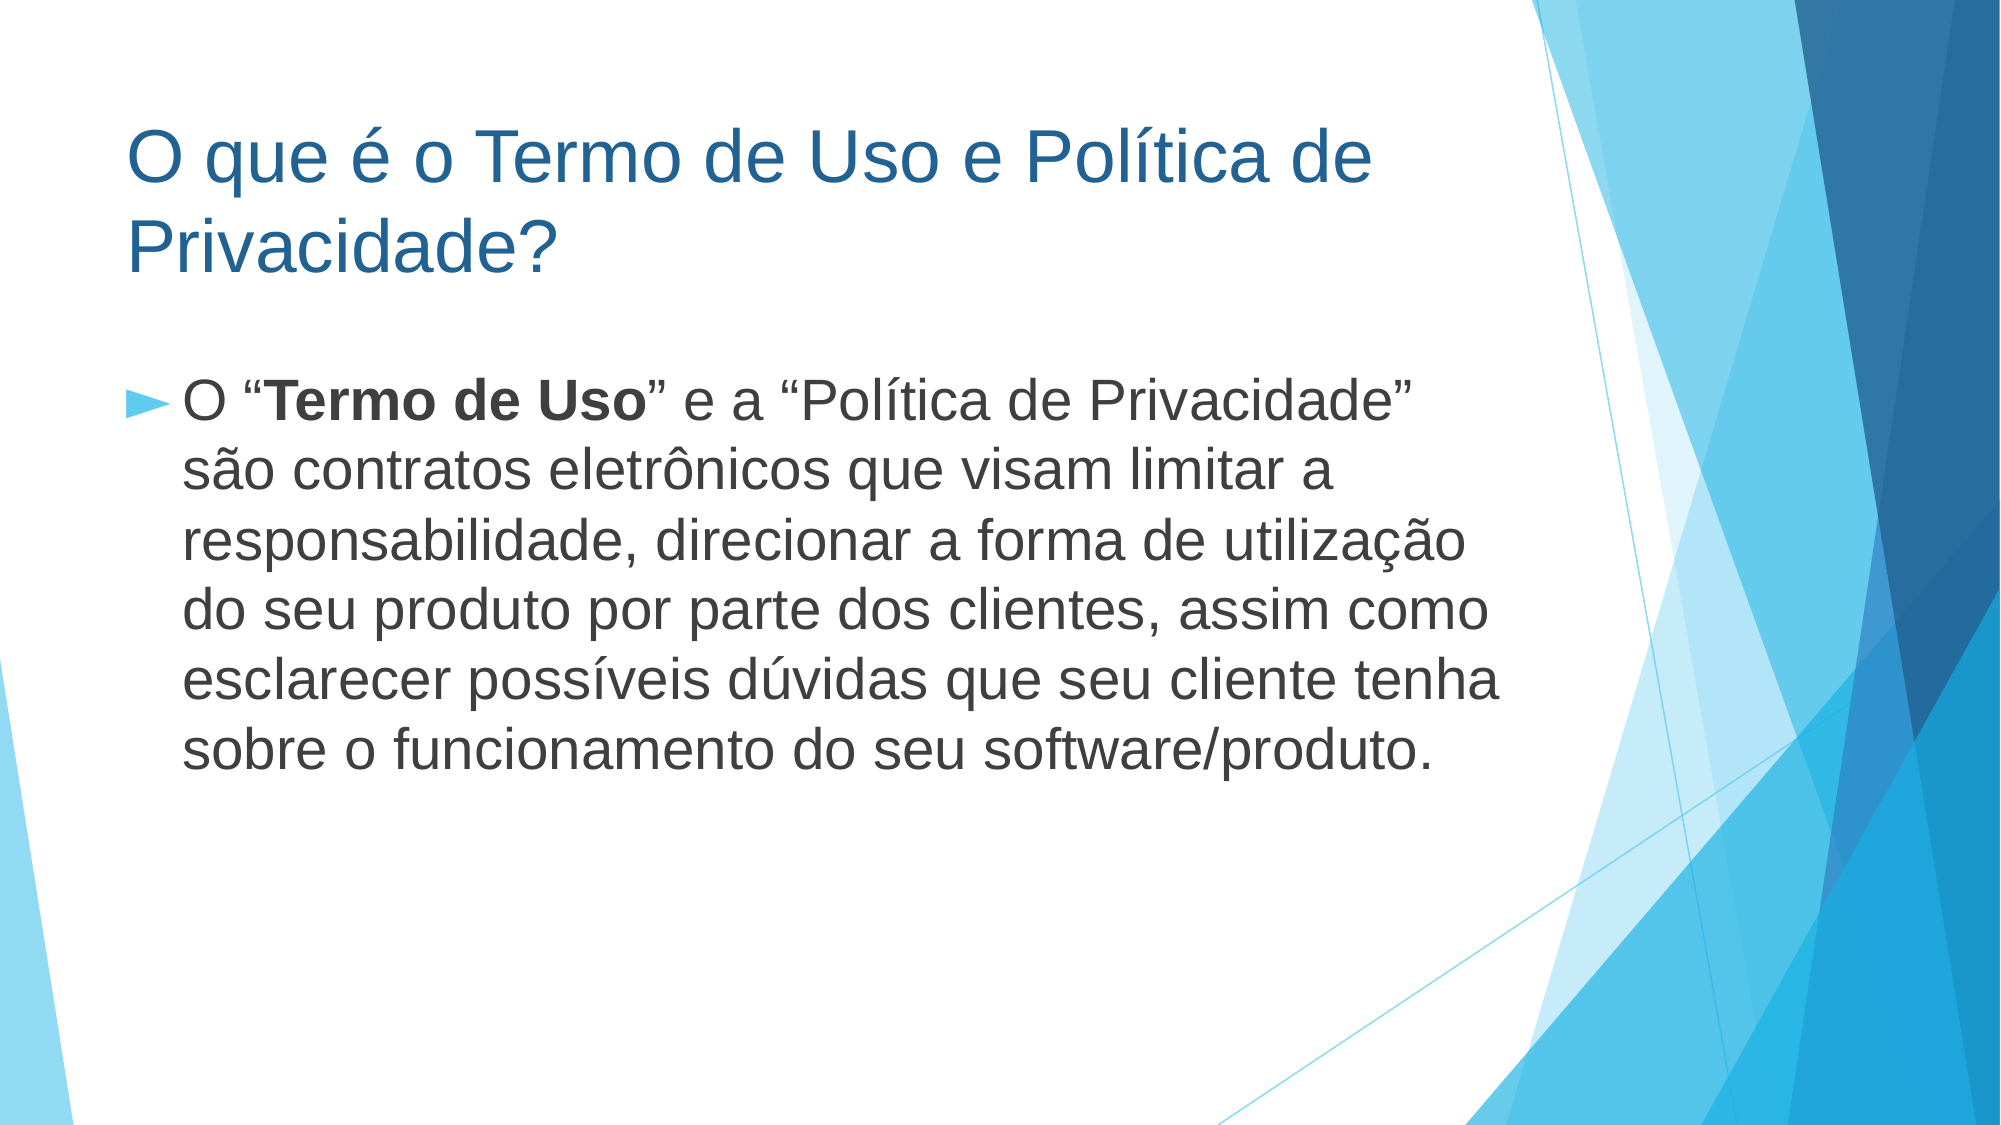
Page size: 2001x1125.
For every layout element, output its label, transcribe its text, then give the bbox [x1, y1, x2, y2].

list O “Termo de Uso” e a “Política de Privacidade” são contratos eletrônicos que visam limitar a responsabilidade, direcionar a forma de utilização do seu produto por parte dos clientes, assim como esclarecer possíveis dúvidas que seu cliente tenha sobre o funcionamento do seu software/produto. [111, 354, 1522, 992]
title O que é o Termo de Uso e Política de Privacidade? [111, 99, 1522, 317]
